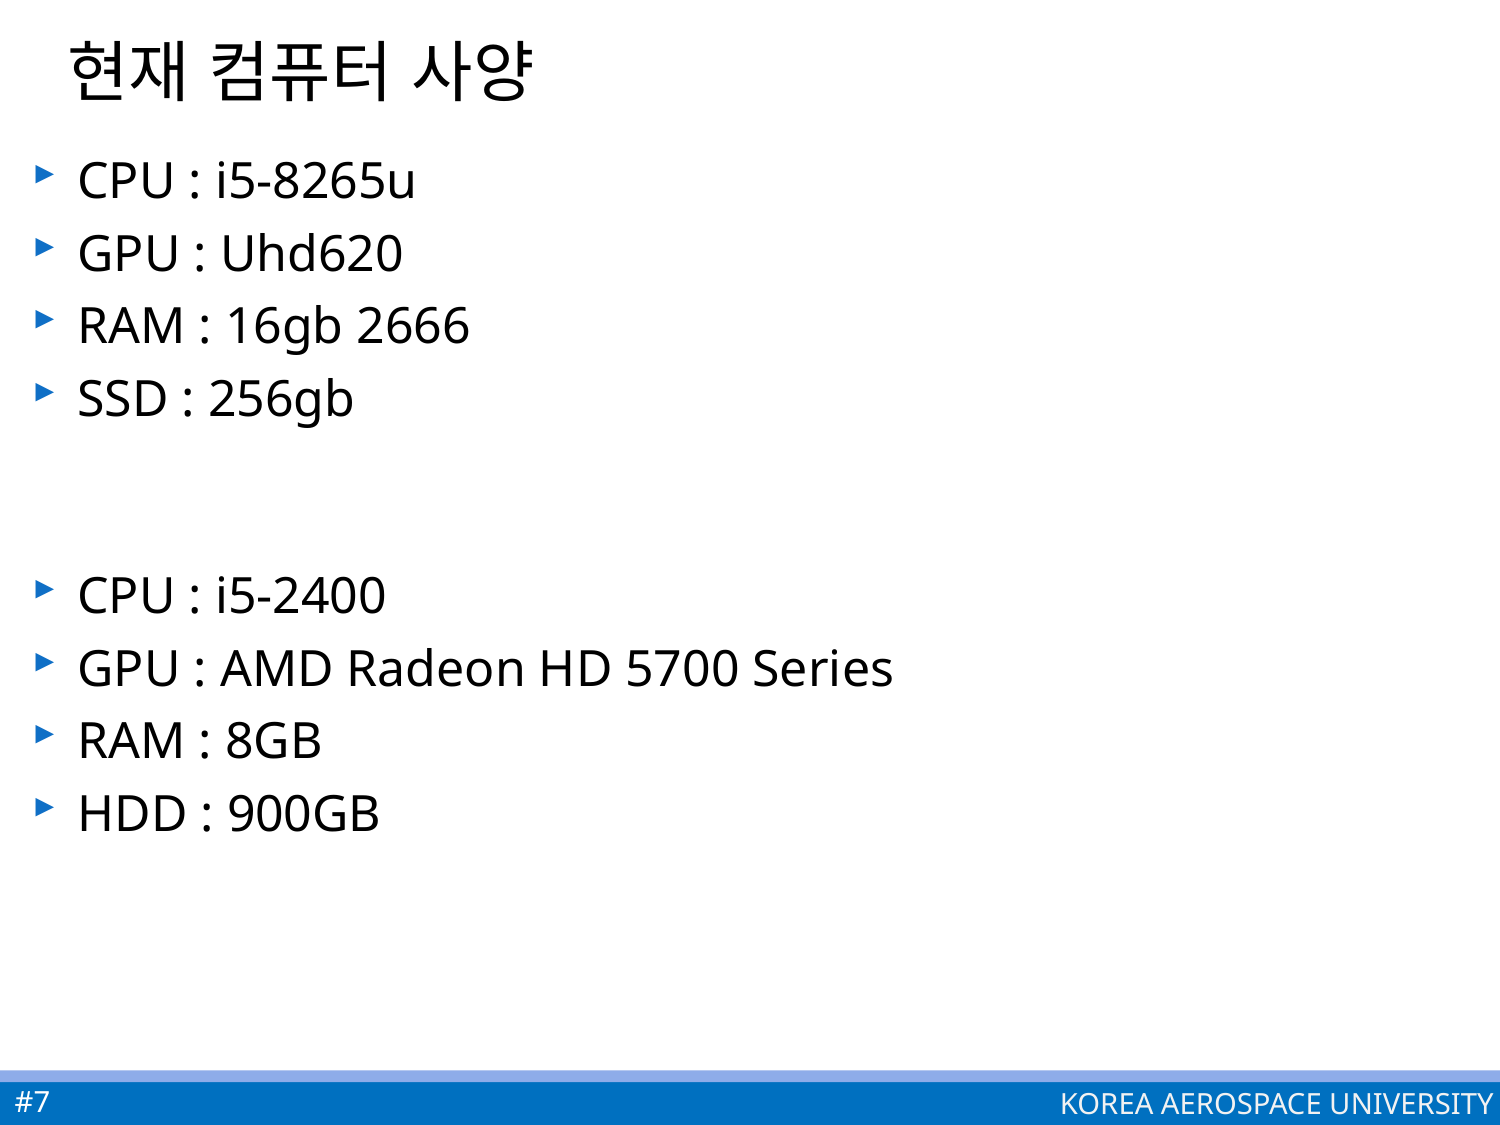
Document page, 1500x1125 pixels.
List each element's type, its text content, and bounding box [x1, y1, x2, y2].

title 현재 컴퓨터 사양 [17, 13, 1483, 126]
slide_number #7 [0, 1081, 325, 1125]
list CPU : i5-8265u GPU : Uhd620 RAM : 16gb 2666 SSD : 256gb CPU : i5-2400 GPU : AMD Radeon HD 5700 Series RAM : 8GB HDD : 900GB [17, 141, 1483, 1063]
